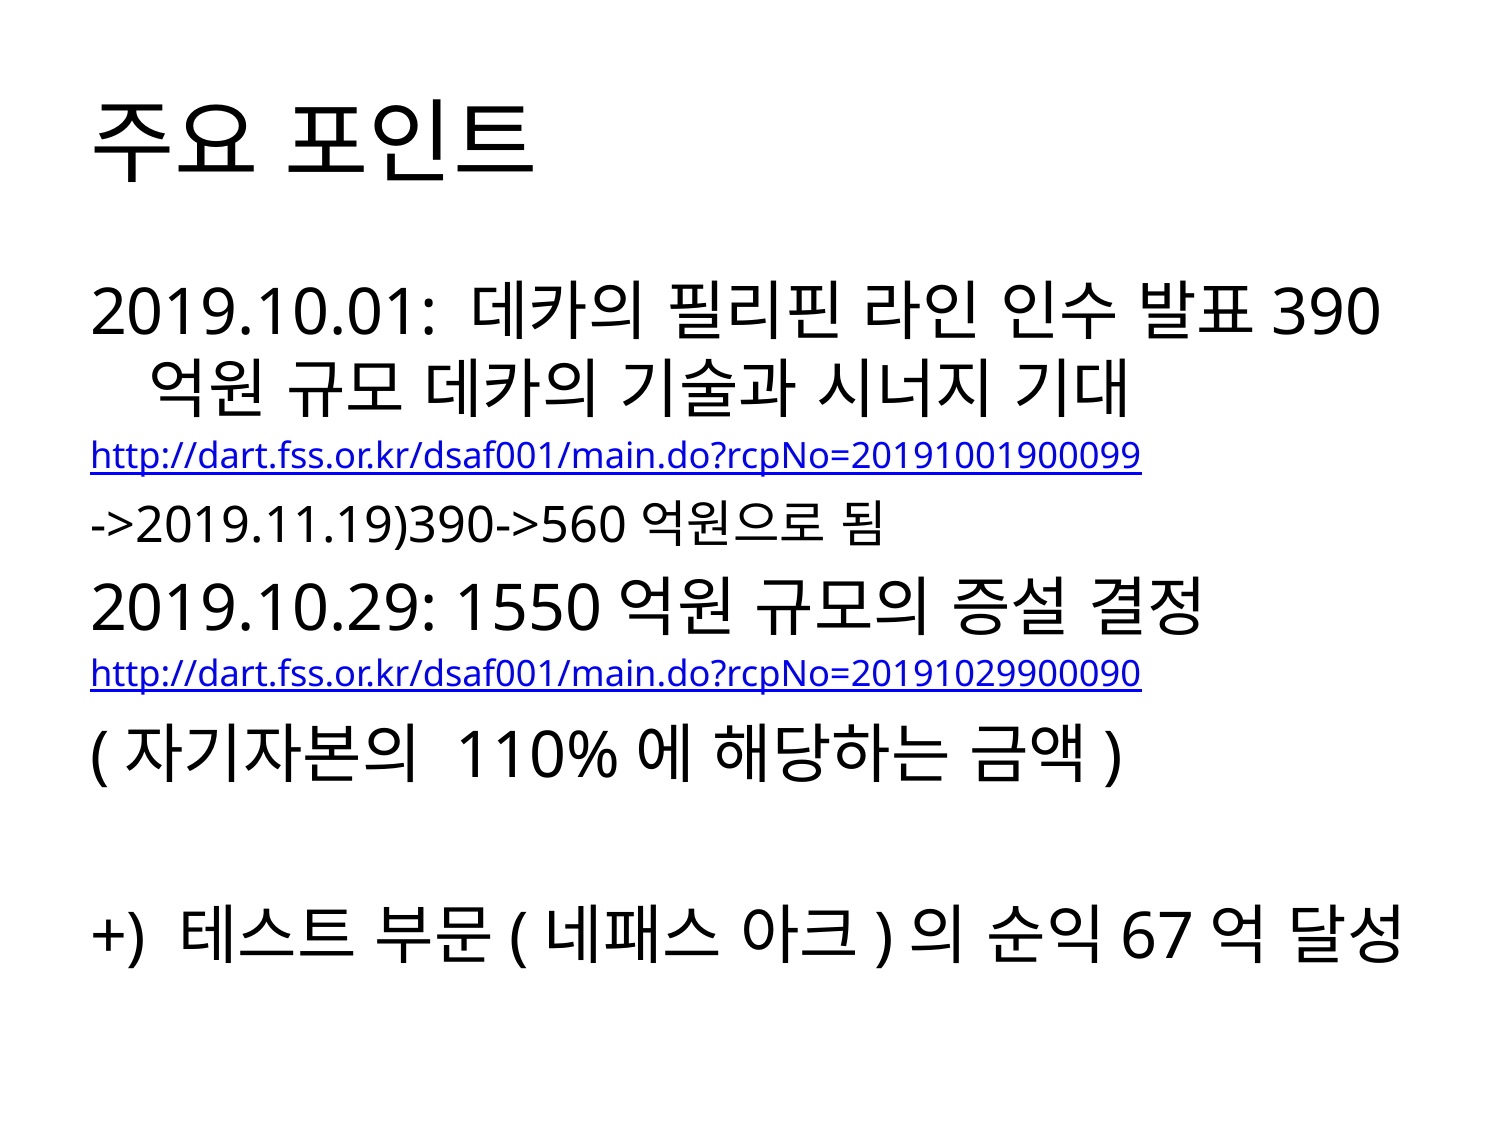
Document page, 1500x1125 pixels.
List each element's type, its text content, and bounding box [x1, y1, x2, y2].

title 주요 포인트 [75, 45, 1425, 233]
list 2019.10.01: 데카의 필리핀 라인 인수 발표390억원 규모 데카의 기술과 시너지 기대 http://dart.fss.or.kr/dsaf001/main.do?rcpNo=20191001900099 ->2019.11.19)390->560억원으로 됨 2019.10.29: 1550억원 규모의 증설 결정 http://dart.fss.or.kr/dsaf001/main.do?rcpNo=20191029900090 (자기자본의 110%에 해당하는 금액) +) 테스트 부문(네패스 아크)의 순익67억 달성 [75, 262, 1425, 1005]
